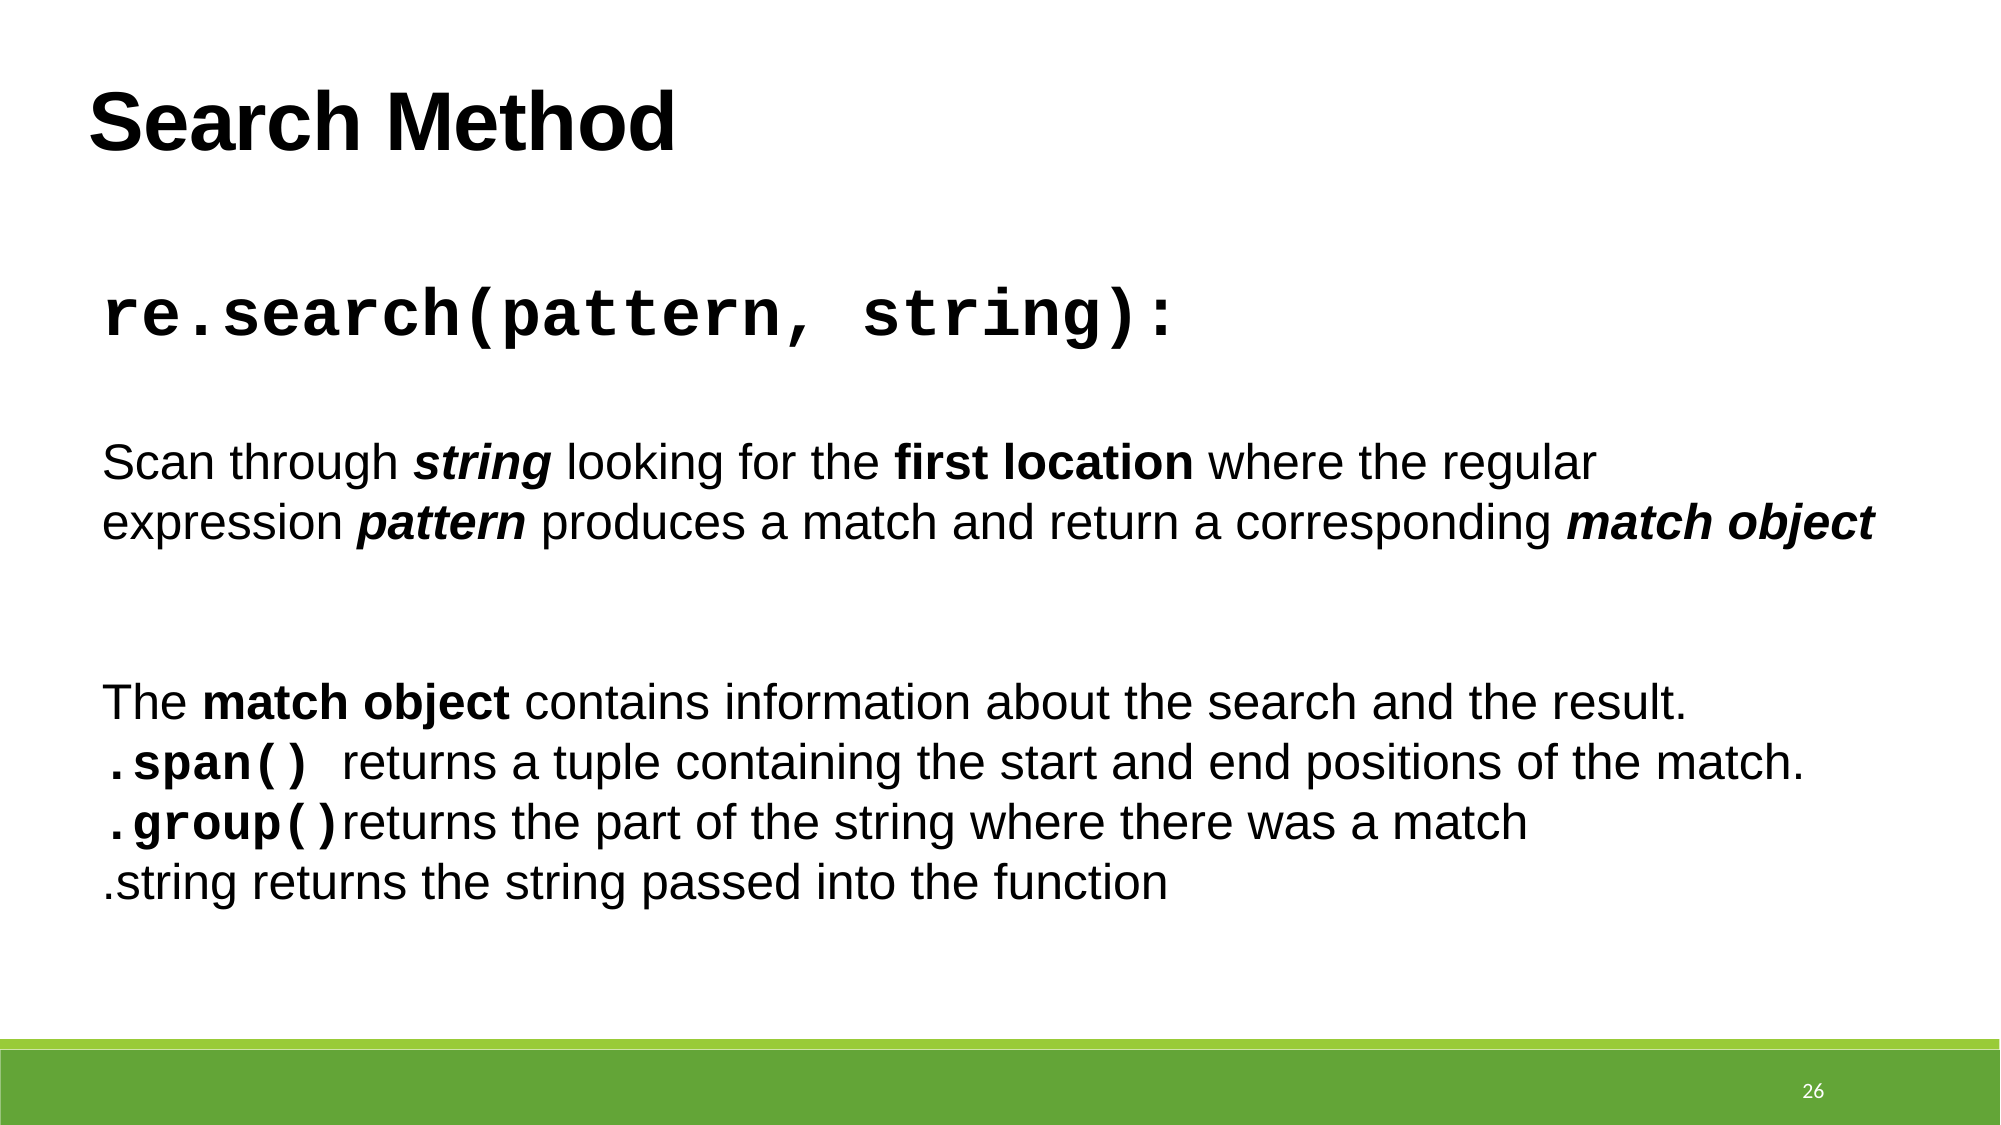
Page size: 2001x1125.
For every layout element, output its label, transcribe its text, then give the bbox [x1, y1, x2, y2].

text_box Search Method [87, 67, 1933, 168]
text_box re.search(pattern, string): Scan through string looking for the first location where the regular expression pattern produces a match and return a corresponding match object The match object contains information about the search and the result. .span() returns a tuple containing the start and end positions of the match. .group()returns the part of the string where there was a match .string returns the string passed into the function [87, 201, 1933, 1037]
slide_number 26 [1624, 1059, 1840, 1120]
